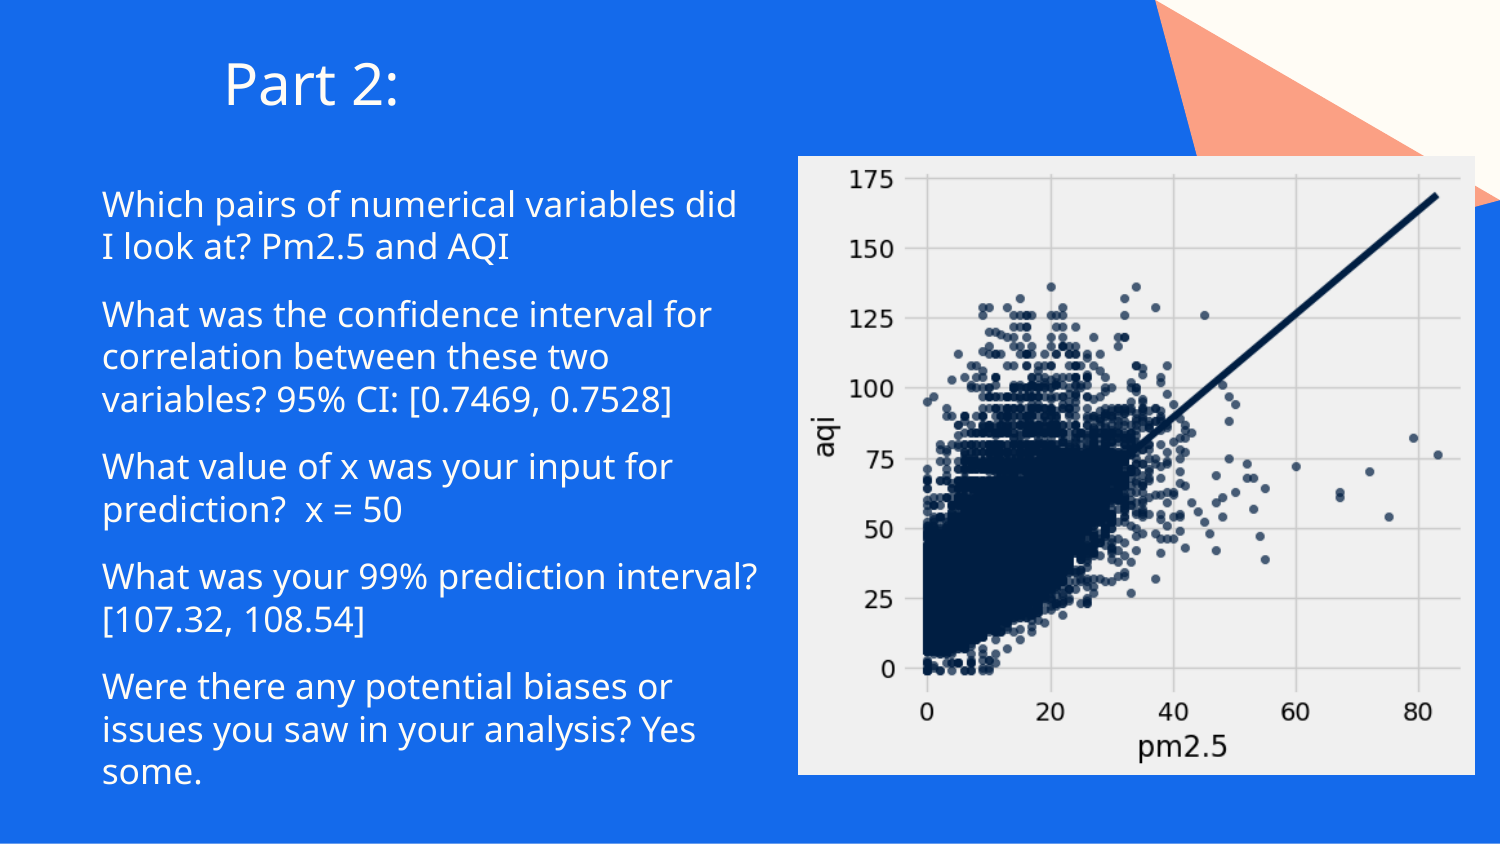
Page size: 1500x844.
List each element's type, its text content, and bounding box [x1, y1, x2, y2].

list Which pairs of numerical variables did I look at? Pm2.5 and AQI What was the confidence interval for correlation between these two variables? 95% CI: [0.7469, 0.7528] What value of x was your input for prediction? x = 50 What was your 99% prediction interval? [107.32, 108.54] Were there any potential biases or issues you saw in your analysis? Yes some. [86, 166, 774, 844]
picture [798, 156, 1476, 775]
title Part 2: [208, 38, 895, 132]
